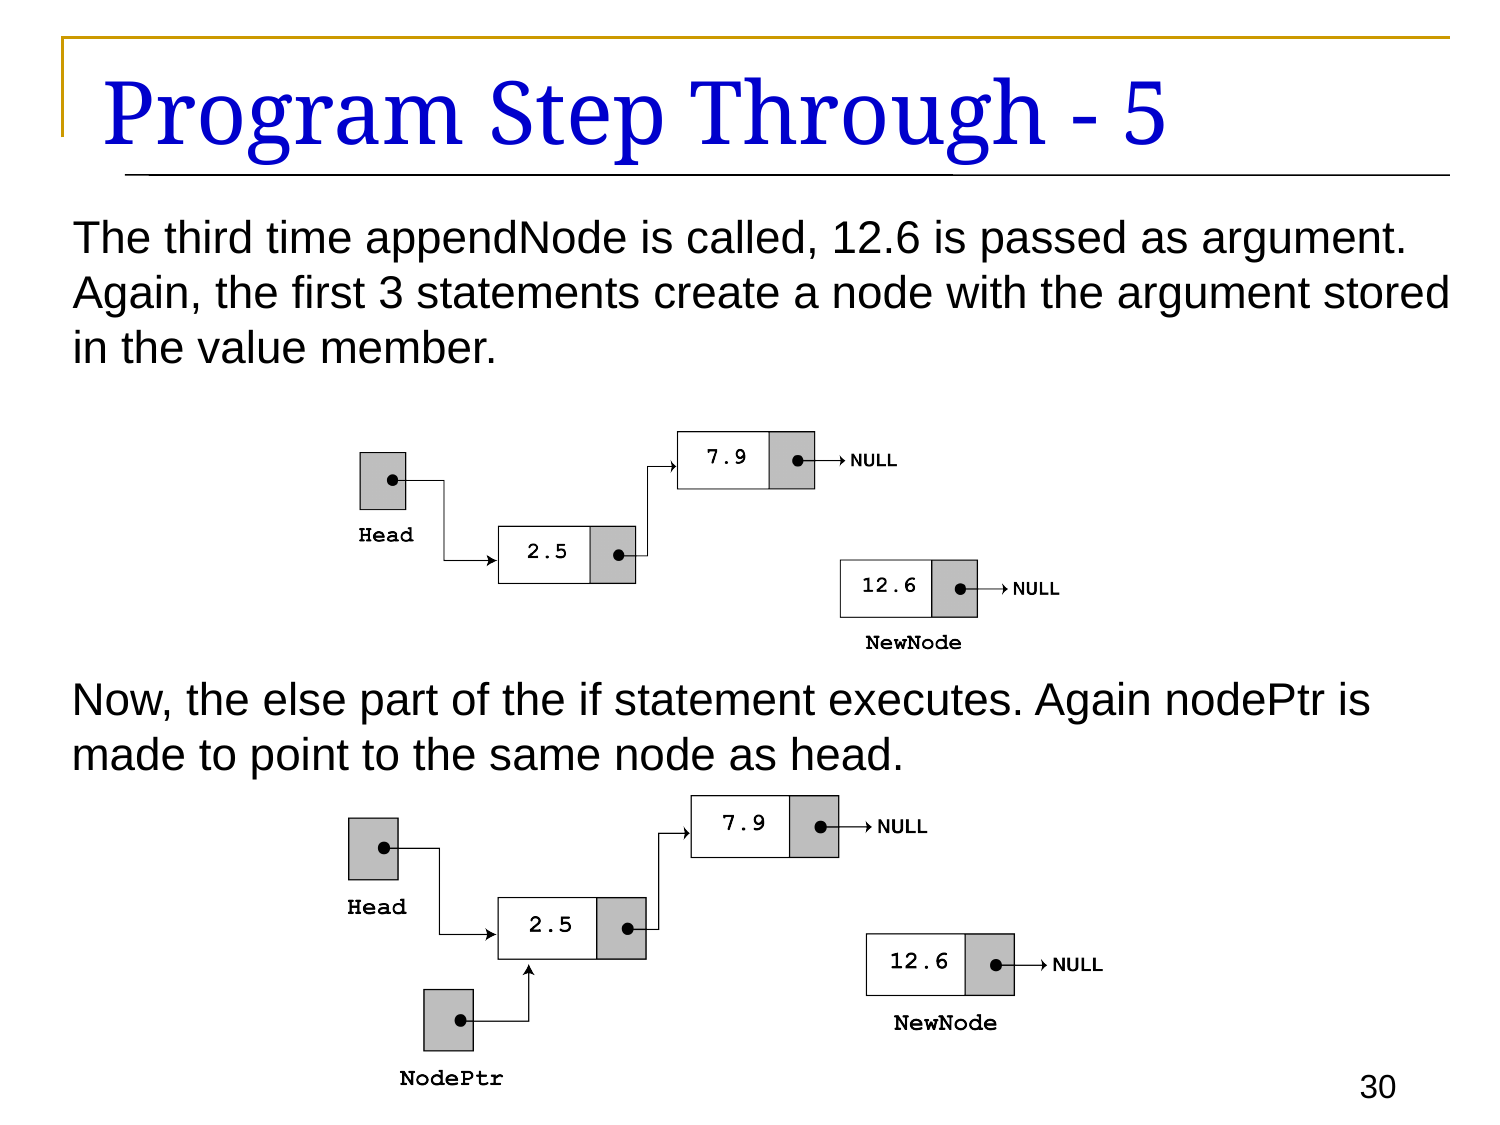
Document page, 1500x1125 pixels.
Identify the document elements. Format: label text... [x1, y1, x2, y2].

title Program Step Through - 5 [87, 49, 1451, 163]
text_box Now, the else part of the if statement executes. Again nodePtr is made to point to the same node as head. [56, 662, 1400, 788]
text_box The third time appendNode is called, 12.6 is passed as argument. Again, the first 3 statements create a node with the argument stored in the value member. [57, 200, 1467, 380]
picture [324, 795, 1113, 1101]
picture [337, 430, 1069, 663]
